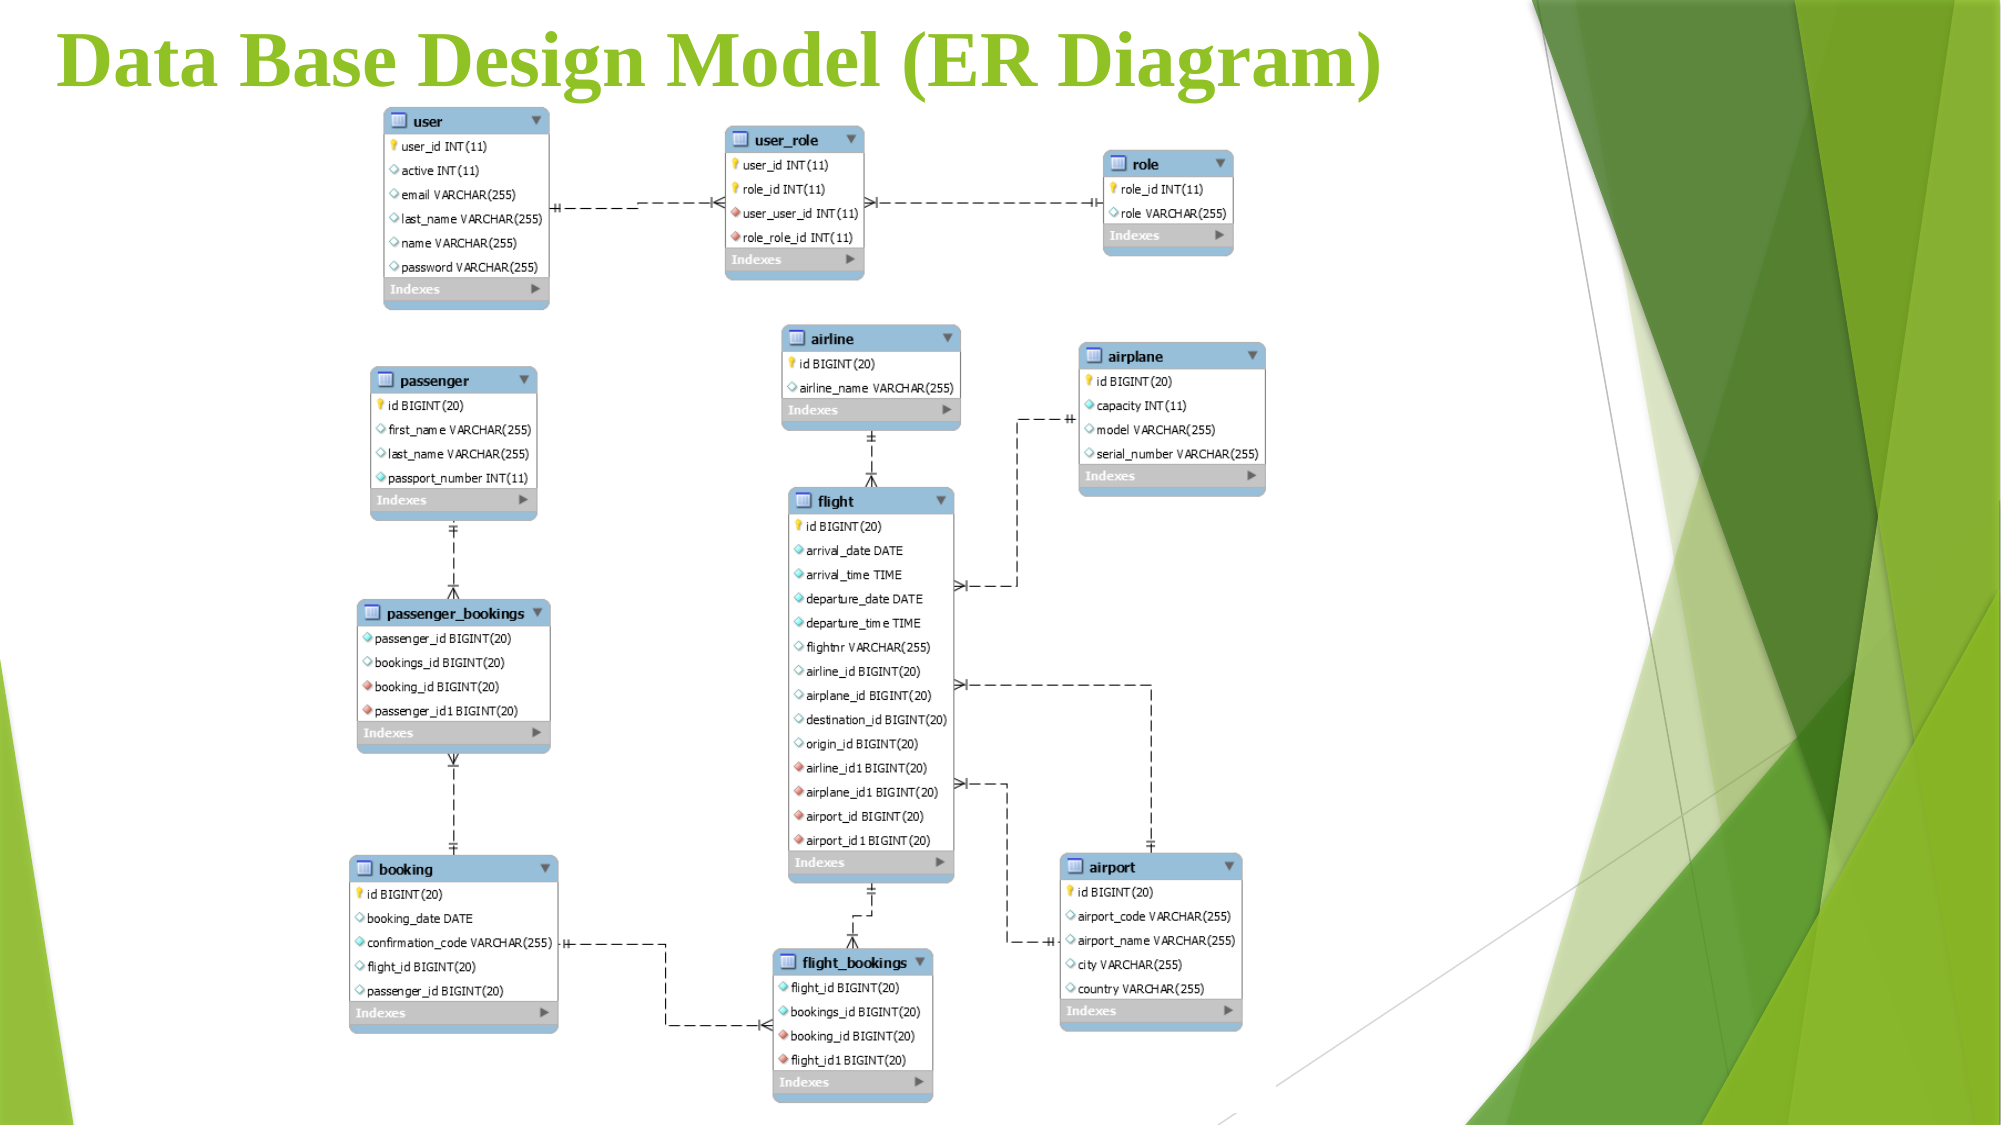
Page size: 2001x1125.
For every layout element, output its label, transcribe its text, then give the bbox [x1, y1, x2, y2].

text_box Data Base Design Model (ER Diagram) [41, 0, 1572, 84]
picture [337, 96, 1276, 1114]
